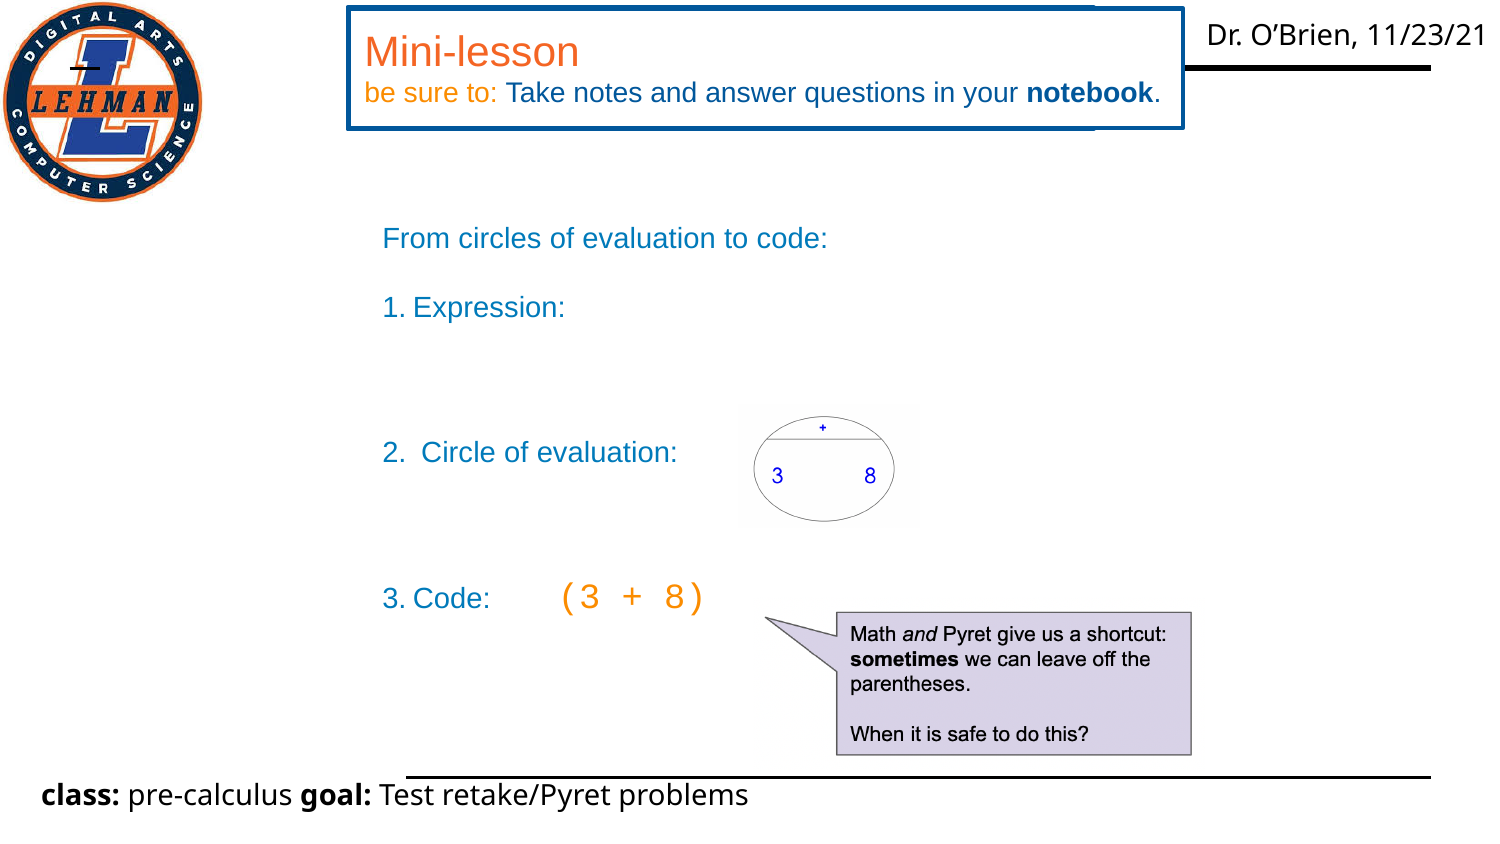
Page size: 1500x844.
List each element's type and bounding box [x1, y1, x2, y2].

picture [0, 0, 204, 204]
picture [753, 596, 1205, 773]
text_box [381, 218, 1074, 528]
text_box [347, 6, 1184, 130]
